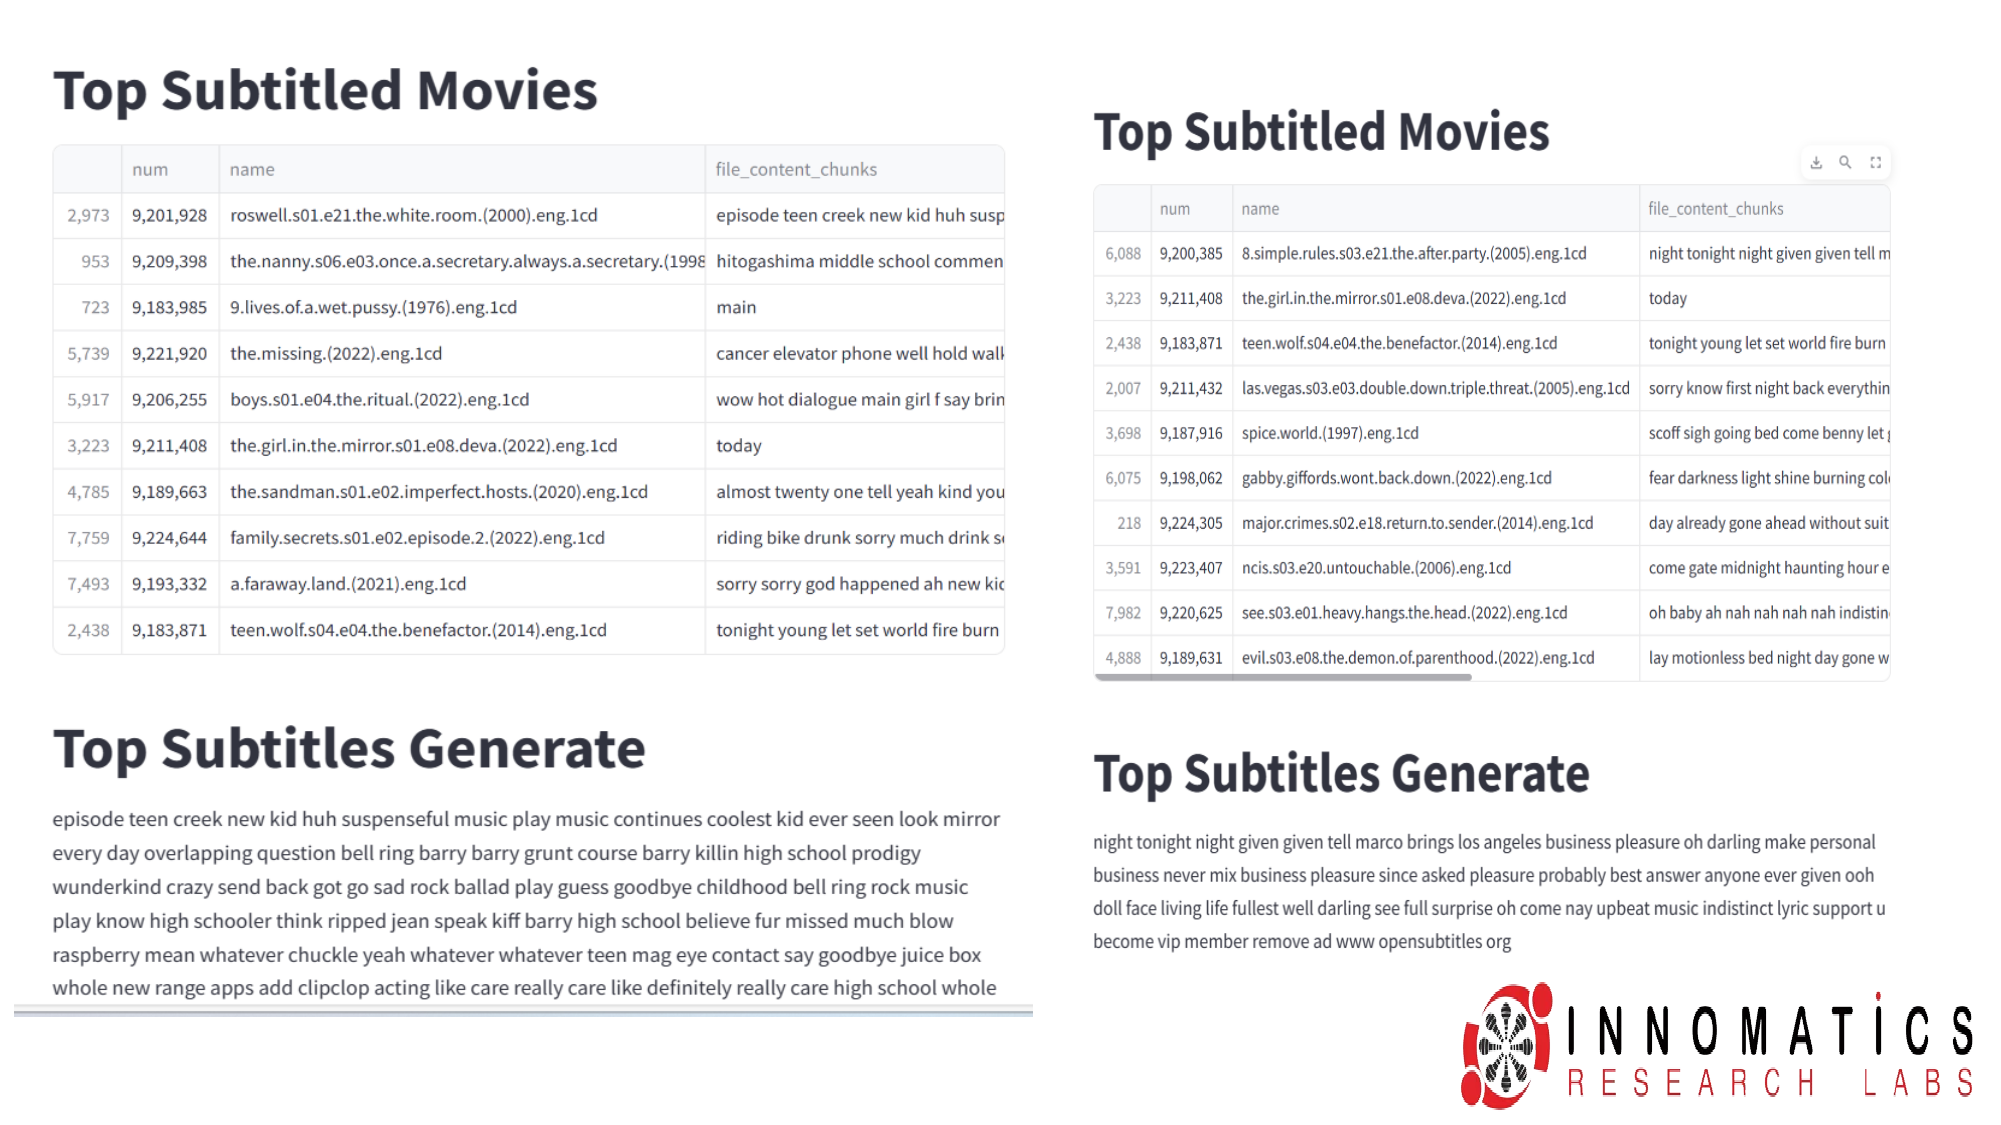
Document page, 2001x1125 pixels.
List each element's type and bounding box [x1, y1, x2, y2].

picture [1067, 46, 1986, 1125]
picture [14, 46, 1033, 1017]
